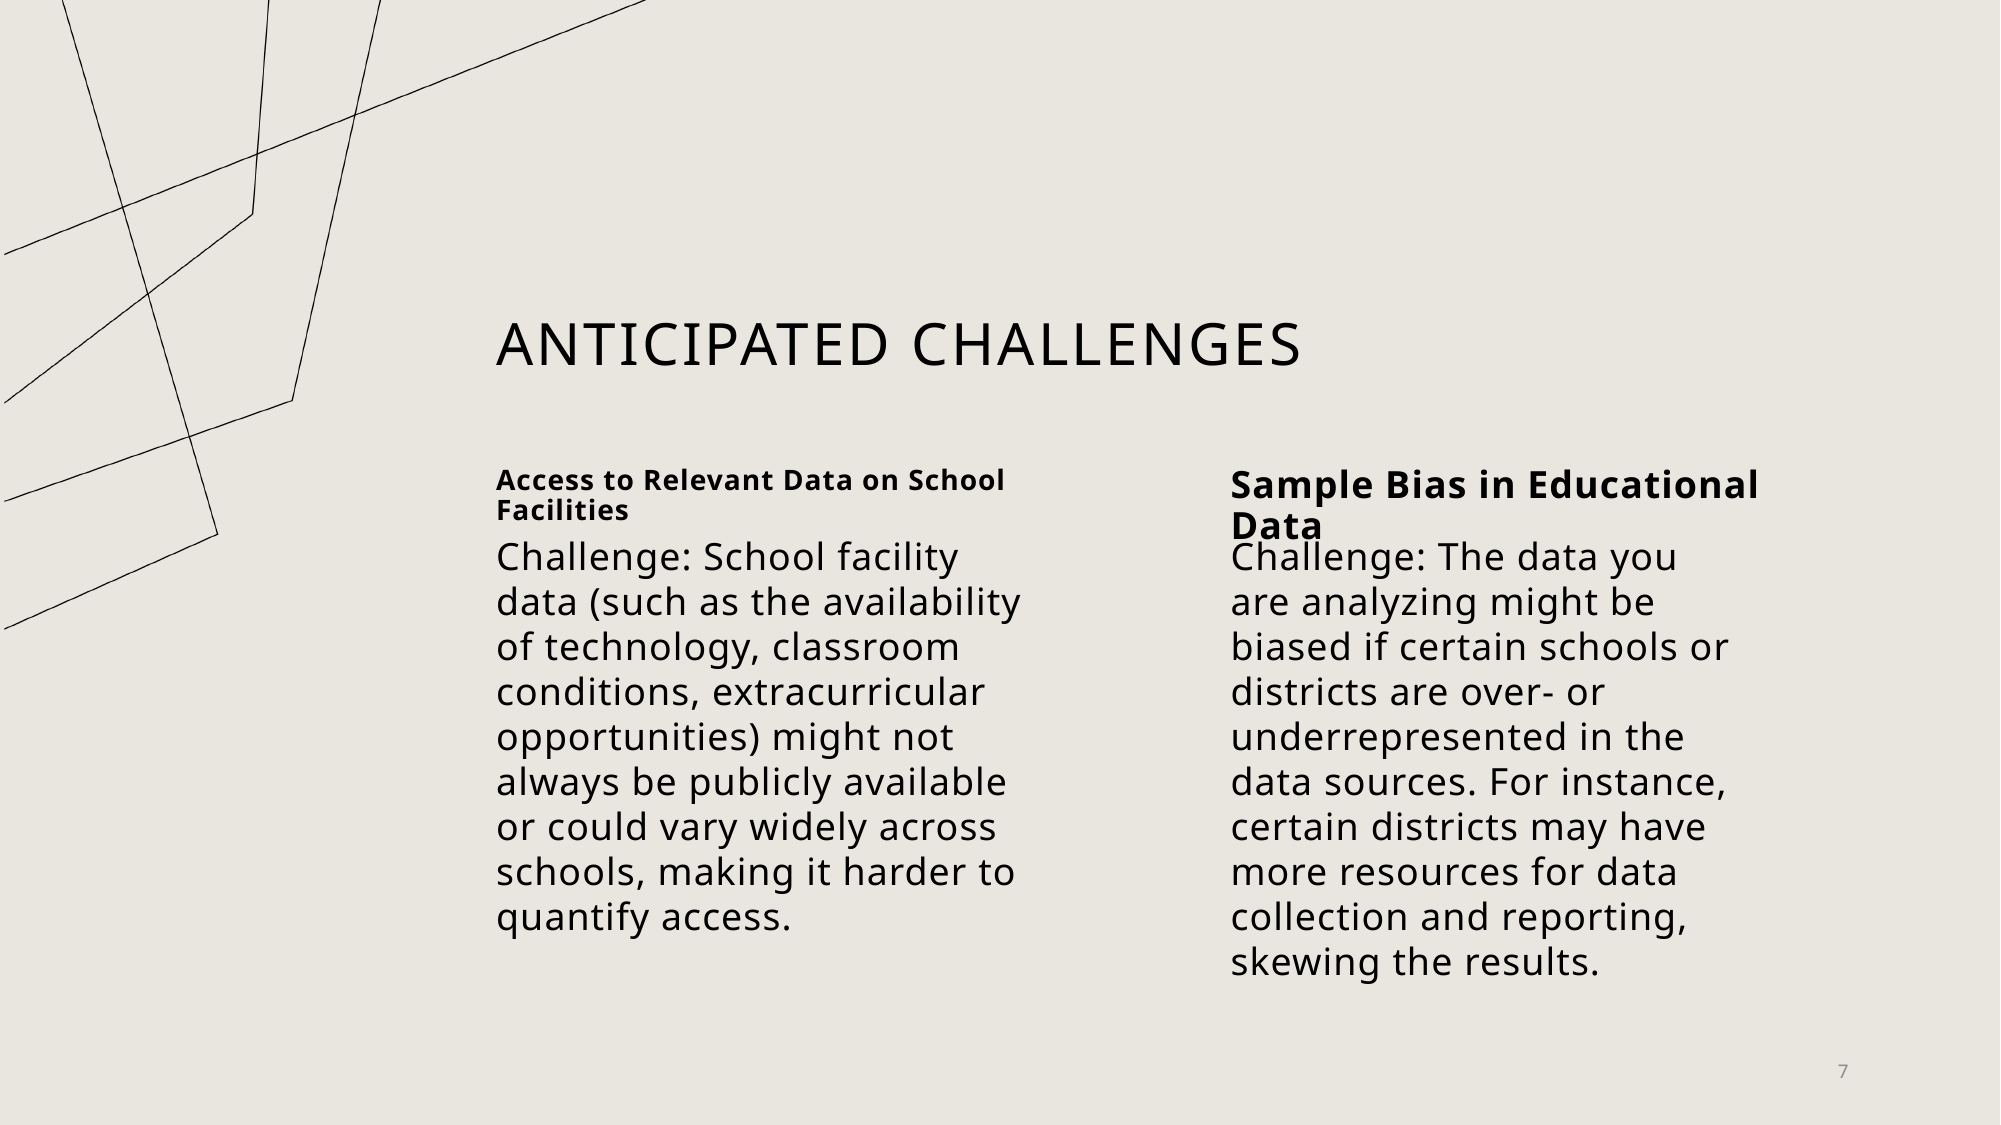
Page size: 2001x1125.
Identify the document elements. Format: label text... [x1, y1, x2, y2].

list Sample Bias in Educational Data [1215, 458, 1863, 535]
list Challenge: School facility data (such as the availability of technology, classroom conditions, extracurricular opportunities) might not always be publicly available or could vary widely across schools, making it harder to quantify access. [481, 533, 1039, 1064]
list Challenge: The data you are analyzing might be biased if certain schools or districts are over- or underrepresented in the data sources. For instance, certain districts may have more resources for data collection and reporting, skewing the results. [1215, 533, 1749, 1064]
picture [4, 0, 676, 642]
list Access to Relevant Data on School Facilities [481, 458, 1125, 535]
slide_number 7 [1701, 1042, 1864, 1103]
title Anticipated Challenges [481, 93, 1863, 386]
